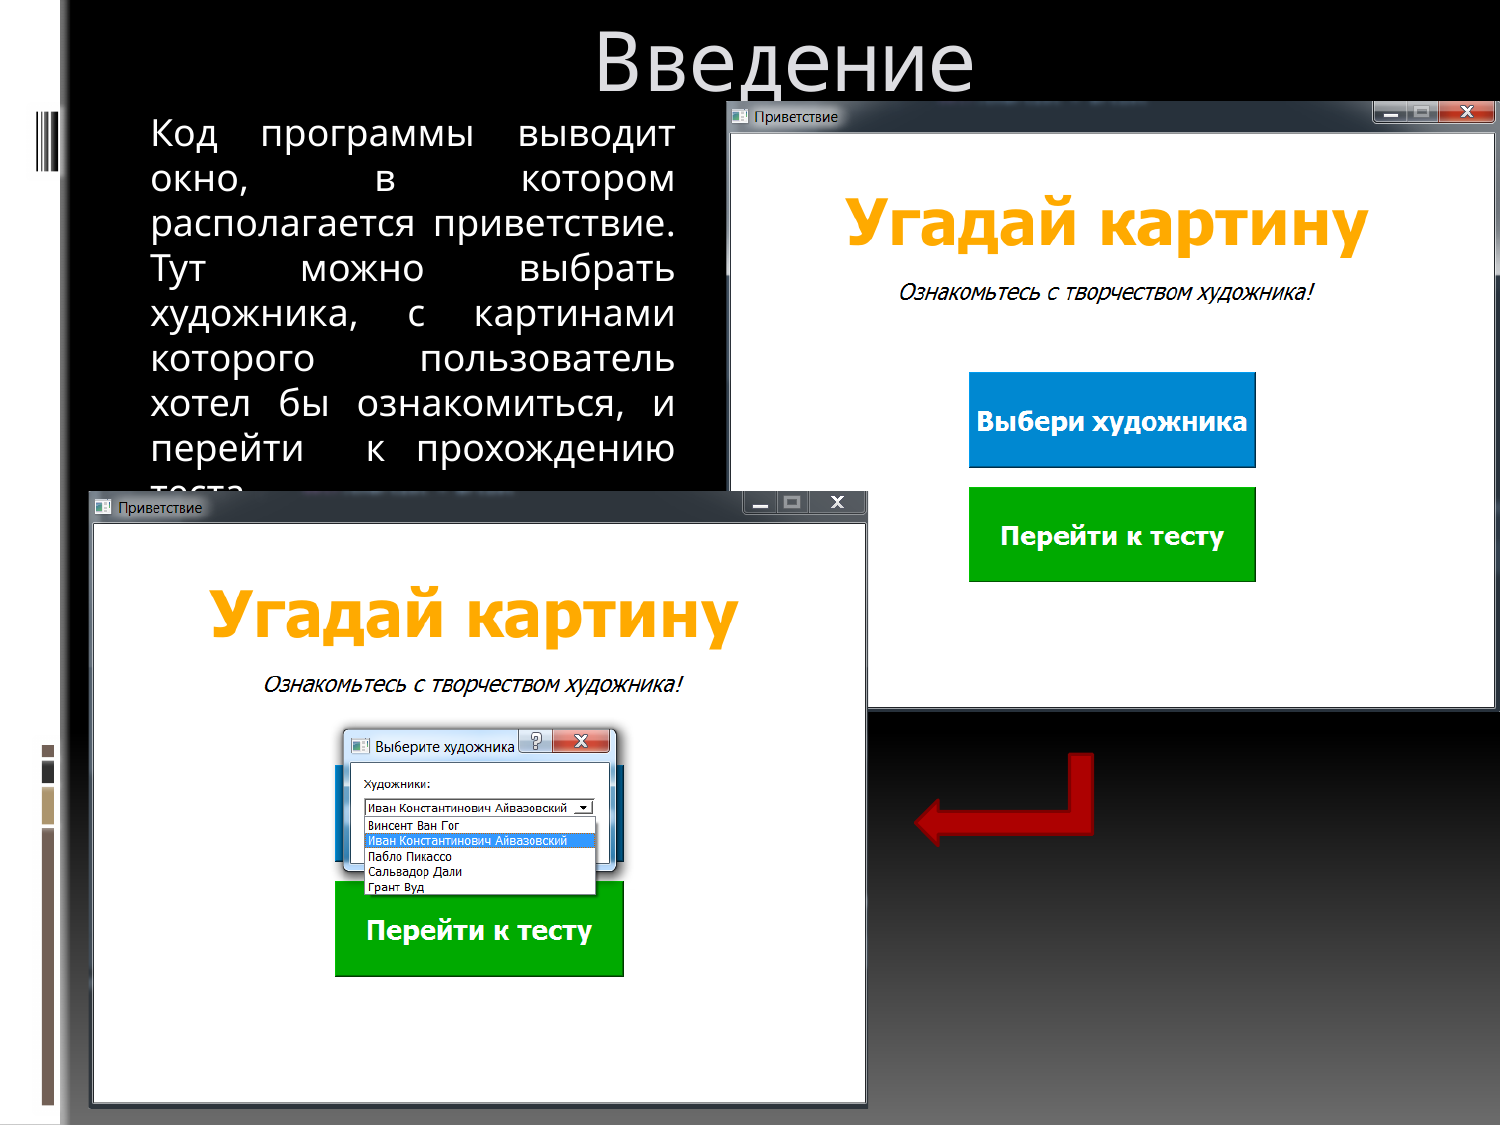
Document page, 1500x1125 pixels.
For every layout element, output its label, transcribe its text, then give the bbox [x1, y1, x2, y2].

picture [88, 491, 869, 1109]
picture [725, 101, 1500, 712]
text_box [914, 752, 1095, 848]
title Введение [147, 0, 1423, 151]
list Код программы выводит окно, в котором располагается приветствие. Тут можно выбрать художника, с картинами которого пользователь хотел бы ознакомиться, и перейти к прохождению теста. [123, 101, 691, 482]
